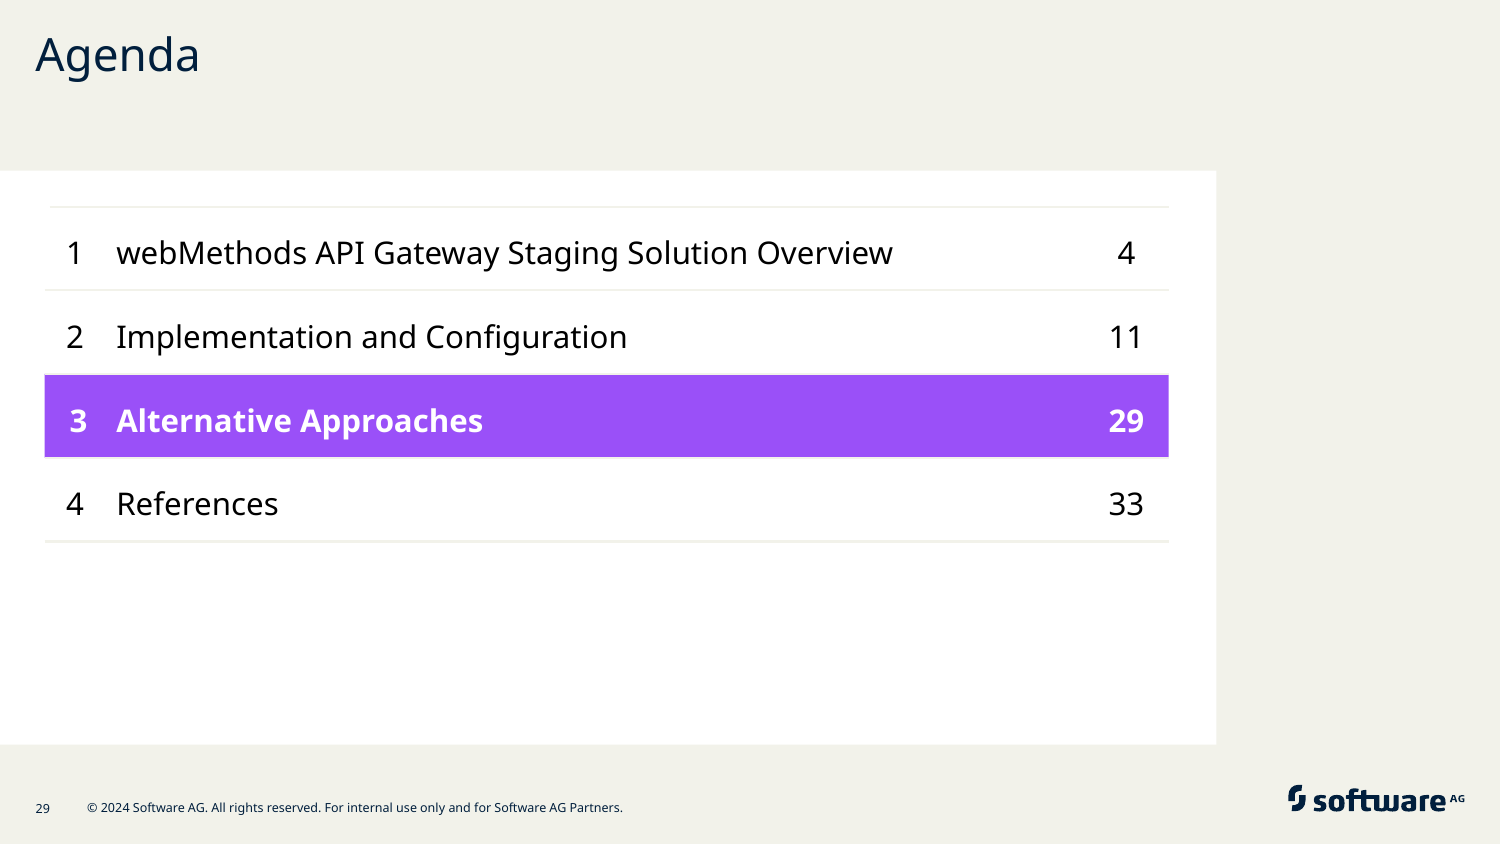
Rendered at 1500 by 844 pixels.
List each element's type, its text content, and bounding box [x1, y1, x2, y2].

footer © 2024 Software AG. All rights reserved. For internal use only and for Software AG Partners. [87, 800, 727, 815]
slide_number 29 [35, 800, 87, 815]
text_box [44, 206, 1169, 542]
title Agenda [35, 32, 1465, 92]
